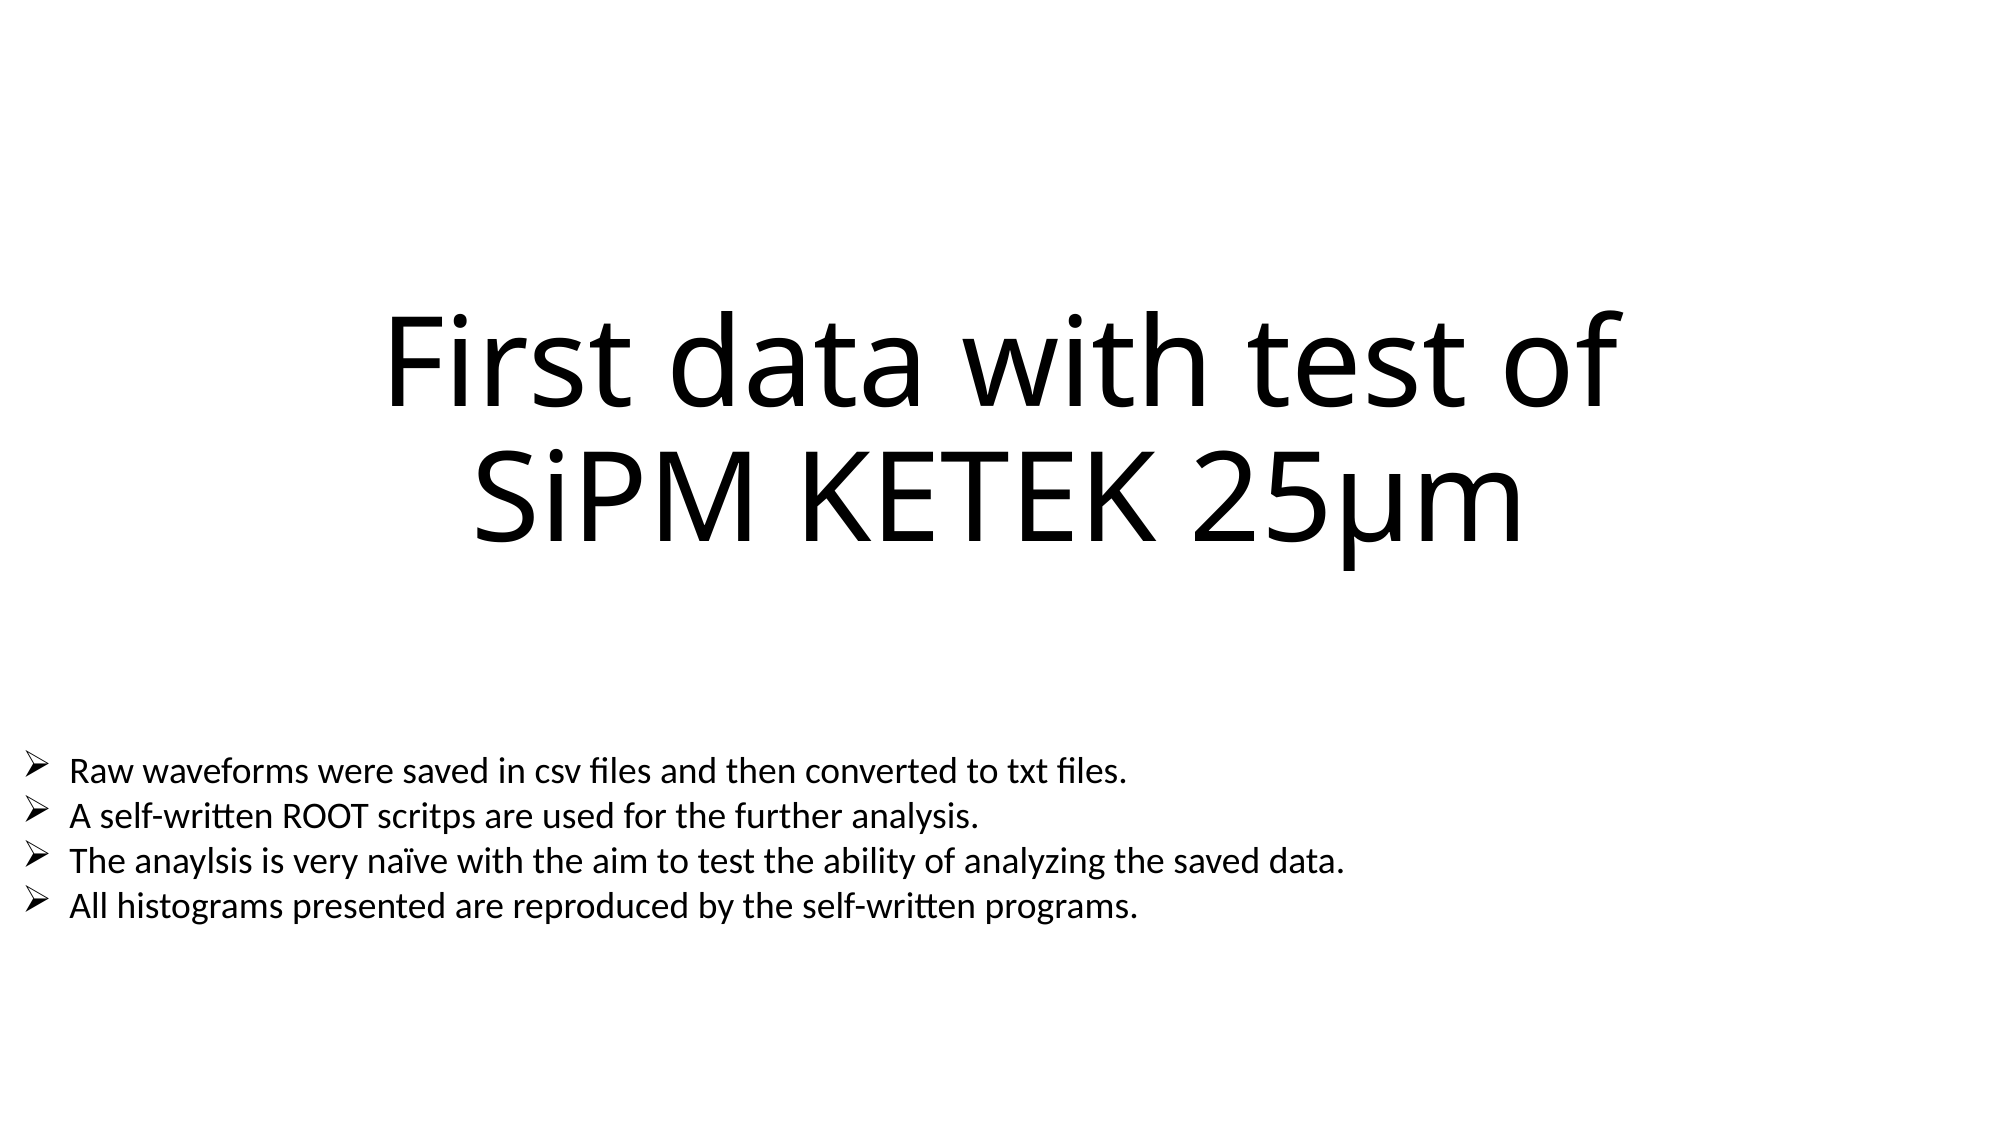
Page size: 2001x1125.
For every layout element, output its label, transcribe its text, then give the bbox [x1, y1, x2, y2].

text_box Raw waveforms were saved in csv files and then converted to txt files. A self-written ROOT scritps are used for the further analysis. The anaylsis is very naïve with the aim to test the ability of analyzing the saved data. All histograms presented are reproduced by the self-written programs. [7, 738, 1362, 933]
title First data with test of SiPM KETEK 25μm [249, 184, 1750, 576]
